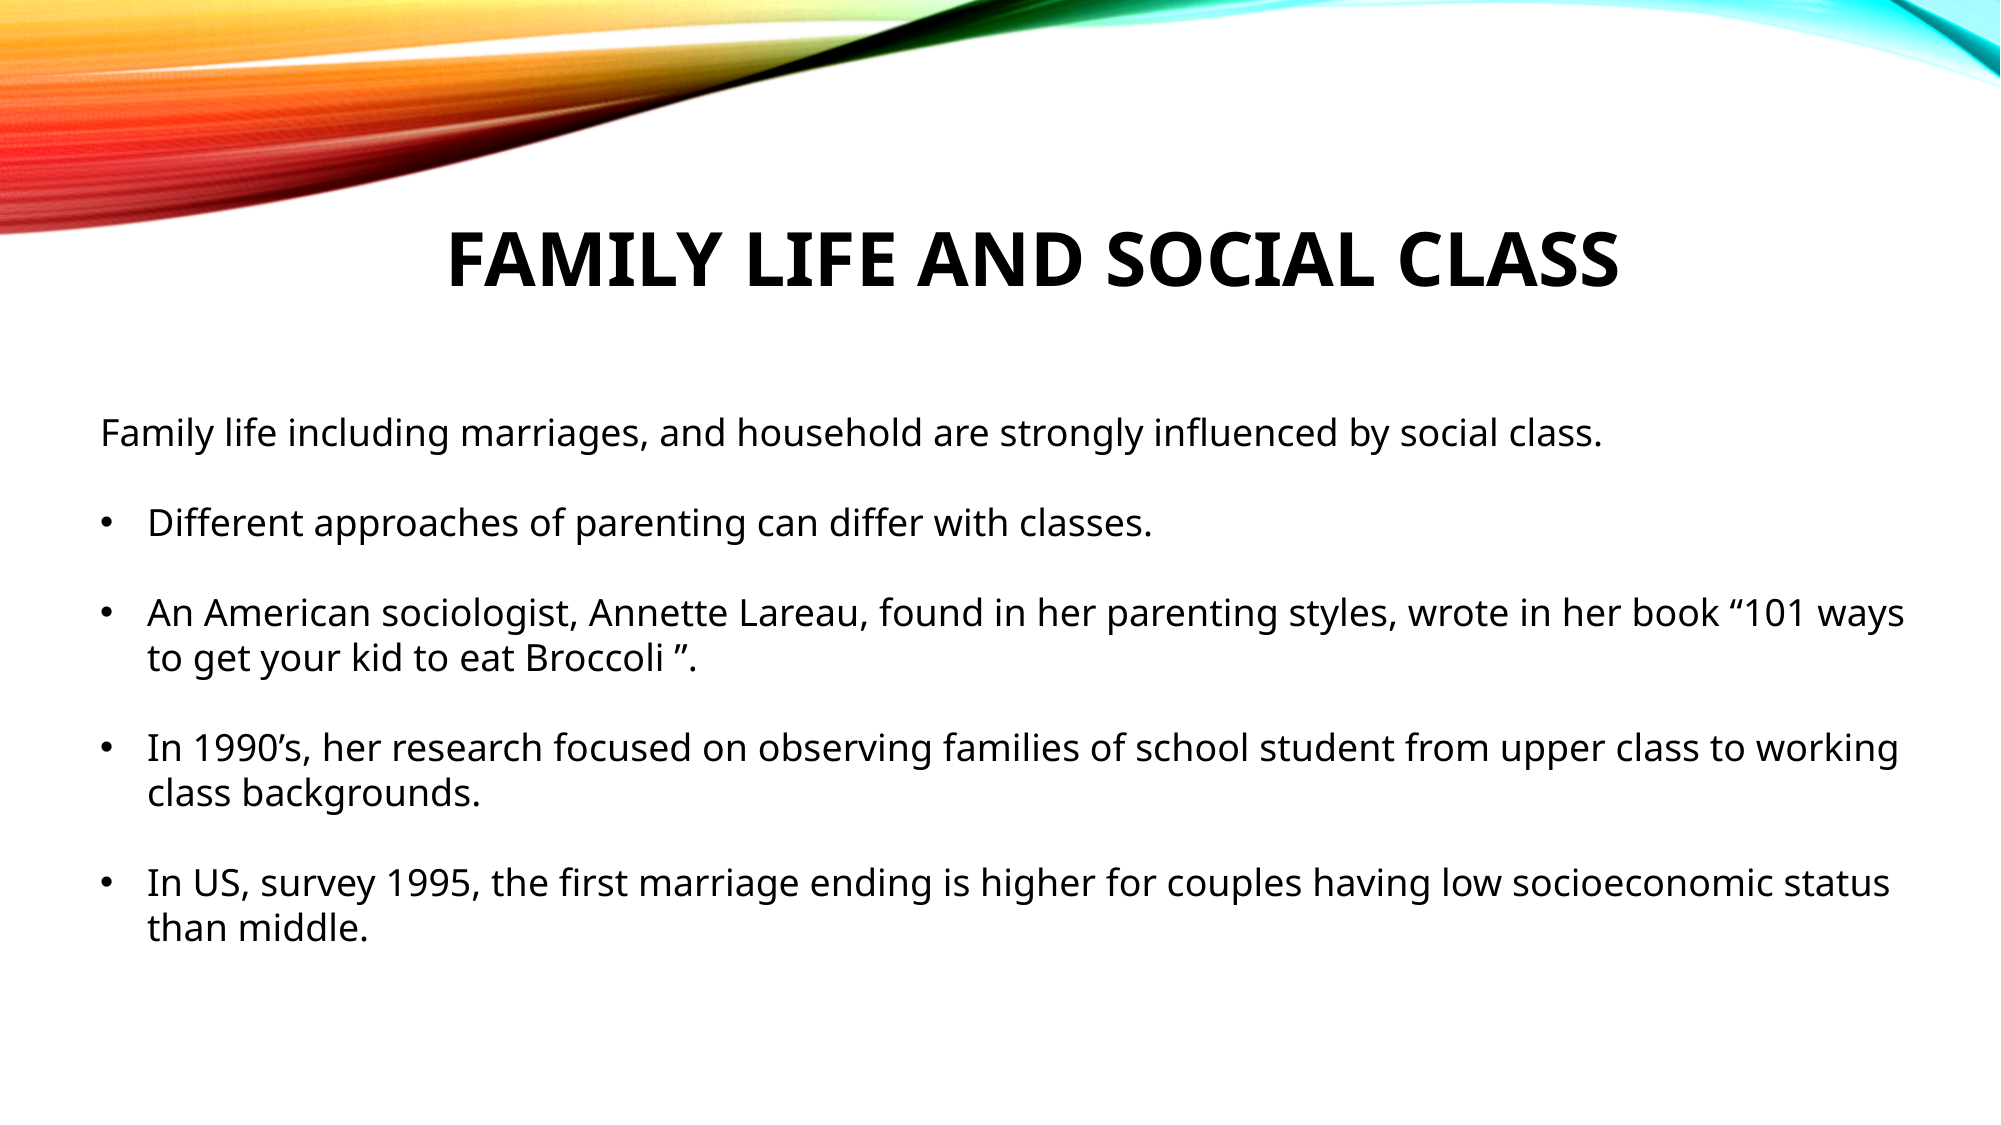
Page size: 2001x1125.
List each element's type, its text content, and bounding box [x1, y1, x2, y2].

picture [0, 0, 2000, 237]
text_box FAMILY LIFE AND SOCIAL CLASS [430, 204, 1637, 309]
text_box Family life including marriages, and household are strongly influenced by social class. Different approaches of parenting can differ with classes. An American sociologist, Annette Lareau, found in her parenting styles, wrote in her book “101 ways to get your kid to eat Broccoli ”. In 1990’s, her research focused on observing families of school student from upper class to working class backgrounds. In US, survey 1995, the first marriage ending is higher for couples having low socioeconomic status than middle.. [85, 402, 1924, 957]
